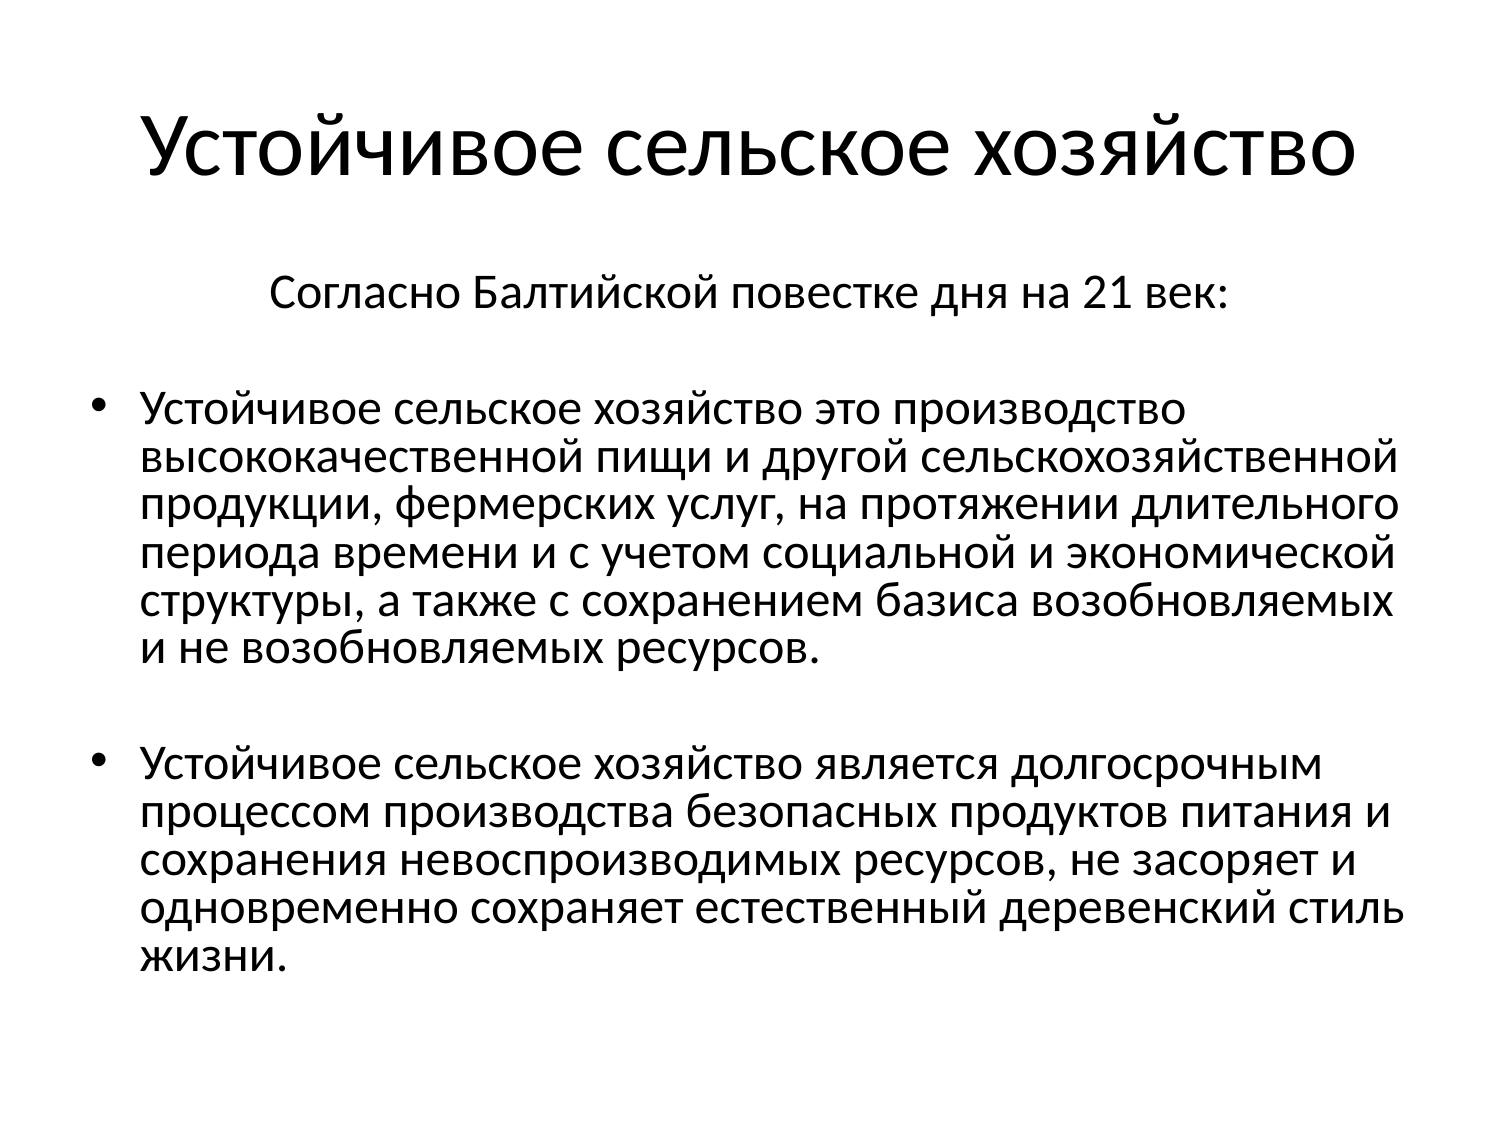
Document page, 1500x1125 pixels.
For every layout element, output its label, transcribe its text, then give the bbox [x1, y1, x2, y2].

list Согласно Балтийской повестке дня на 21 век: Устойчивое сельское хозяйство это производство высококачественной пищи и другой сельскохозяйственной продукции, фермерских услуг, на протяжении длительного периода времени и с учетом социальной и экономической структуры, а также с сохранением базиса возобновляемых и не возобновляемых ресурсов. Устойчивое сельское хозяйство является долгосрочным процессом производства безопасных продуктов питания и сохранения невоспроизводимых ресурсов, не засоряет и одновременно сохраняет естественный деревенский стиль жизни. [75, 262, 1425, 1005]
title Устойчивое сельское хозяйство [75, 45, 1425, 233]
